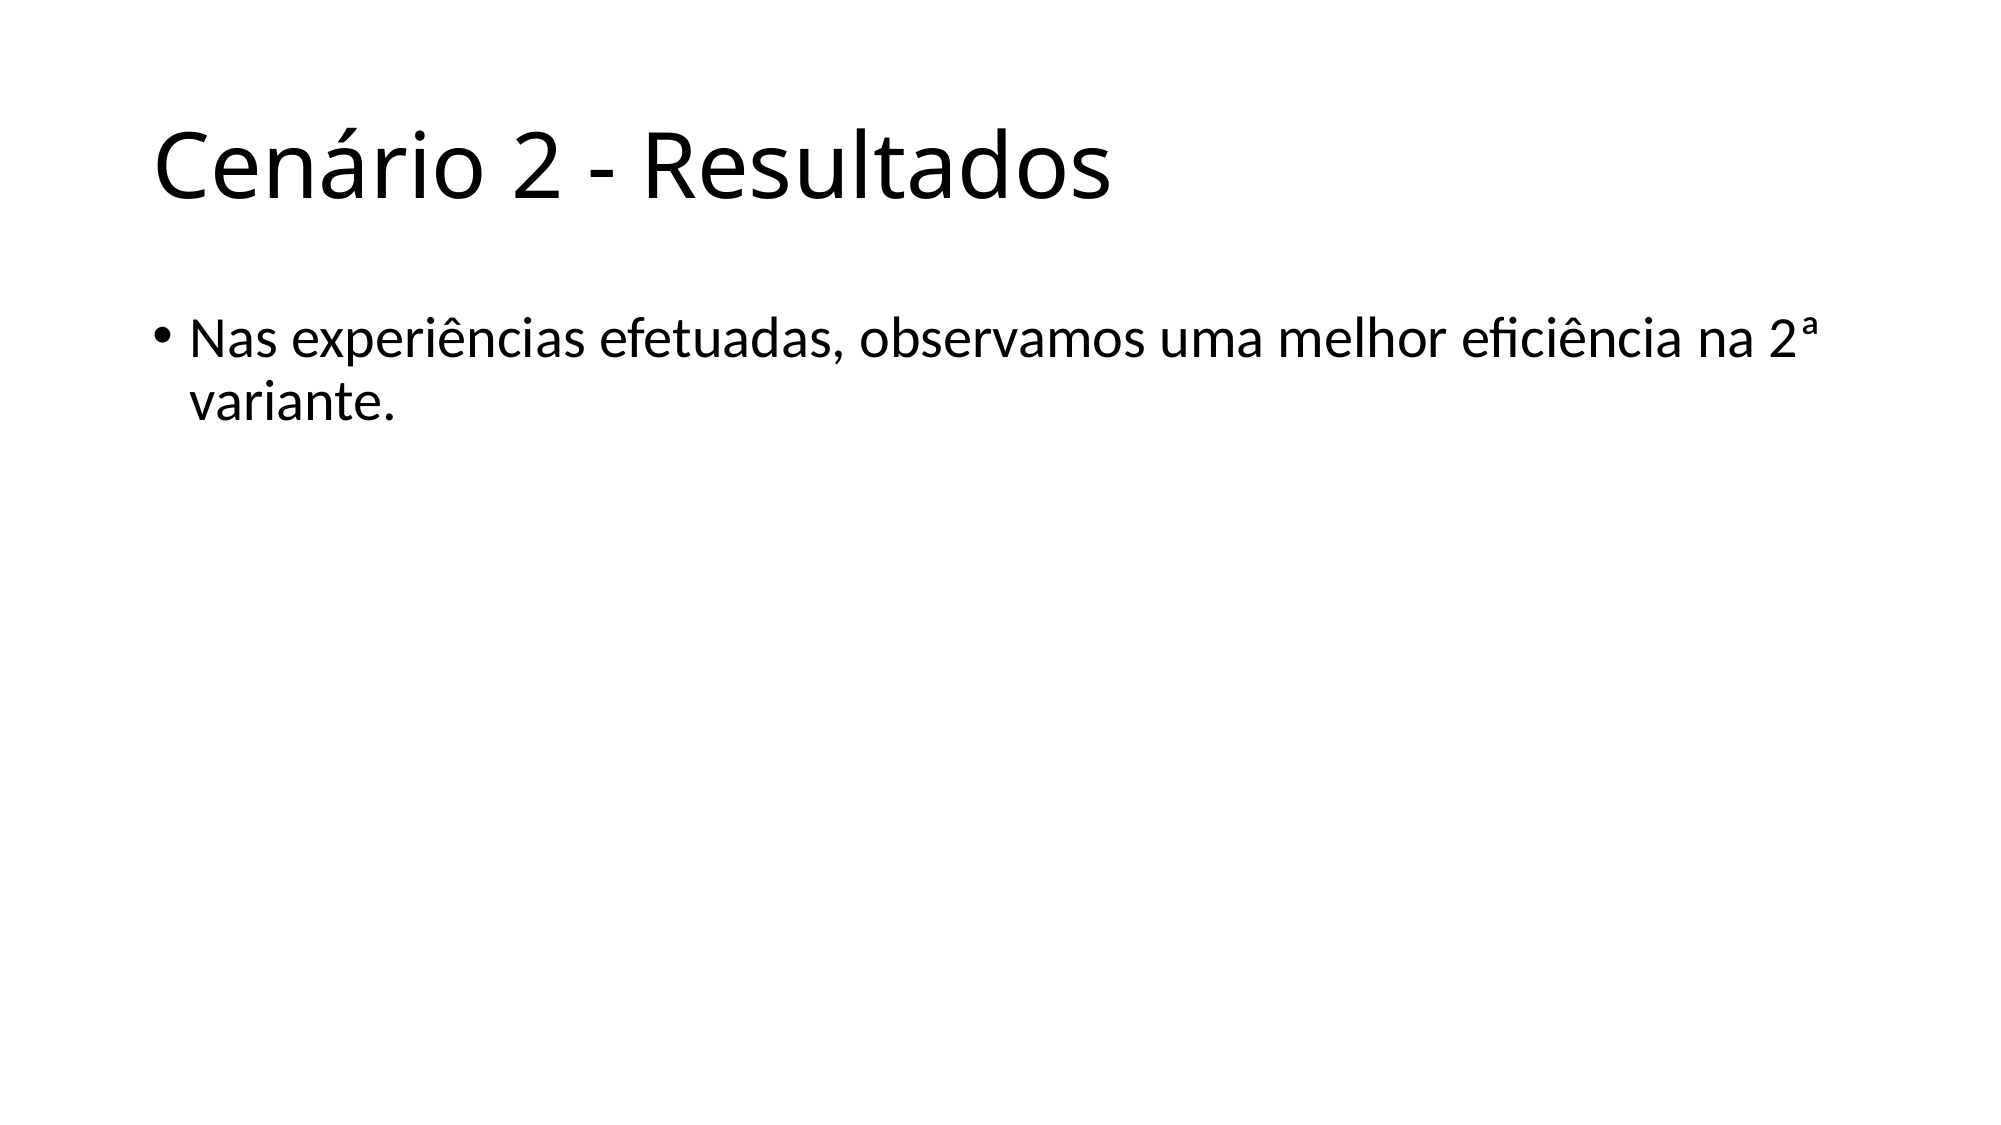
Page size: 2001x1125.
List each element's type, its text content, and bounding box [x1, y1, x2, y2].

list Nas experiências efetuadas, observamos uma melhor eficiência na 2ª variante. [137, 299, 1863, 1014]
title Cenário 2 - Resultados [137, 59, 1863, 278]
